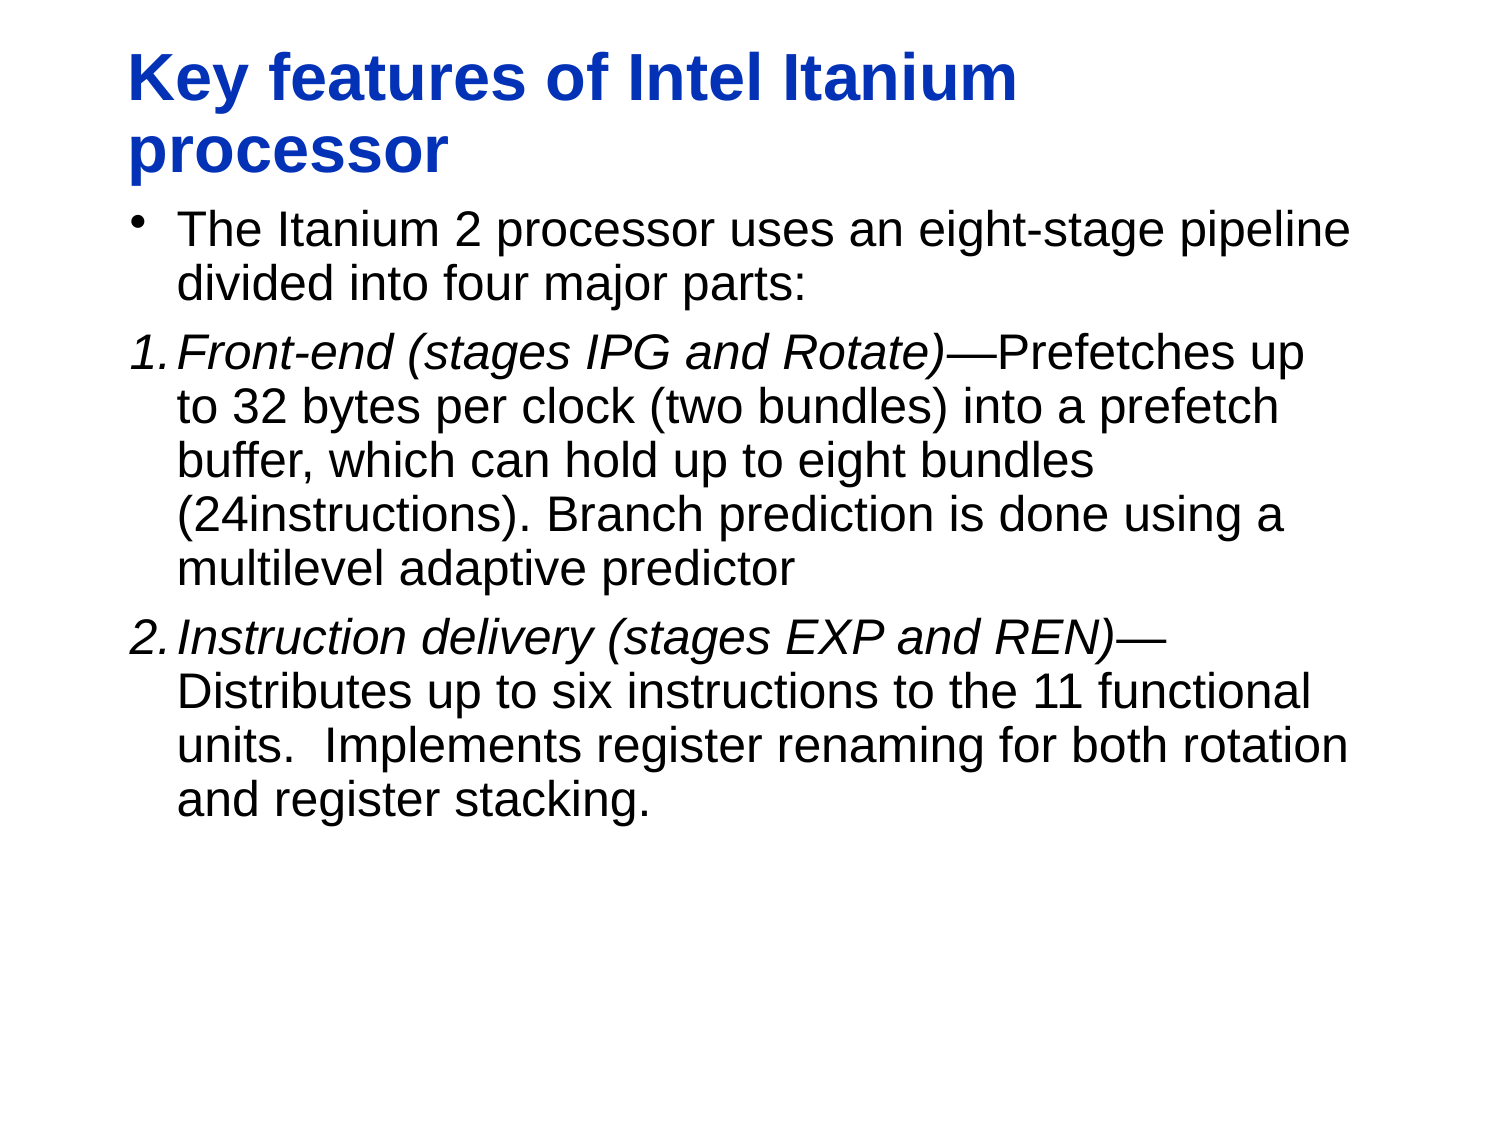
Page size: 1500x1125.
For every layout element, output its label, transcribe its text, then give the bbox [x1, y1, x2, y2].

title Key features of Intel Itanium processor [112, 53, 1310, 176]
list The Itanium 2 processor uses an eight-stage pipeline divided into four major parts: Front-end (stages IPG and Rotate)—Prefetches up to 32 bytes per clock (two bundles) into a prefetch buffer, which can hold up to eight bundles (24instructions). Branch prediction is done using a multilevel adaptive predictor Instruction delivery (stages EXP and REN)—Distributes up to six instructions to the 11 functional units. Implements register renaming for both rotation and register stacking. [114, 195, 1376, 1005]
